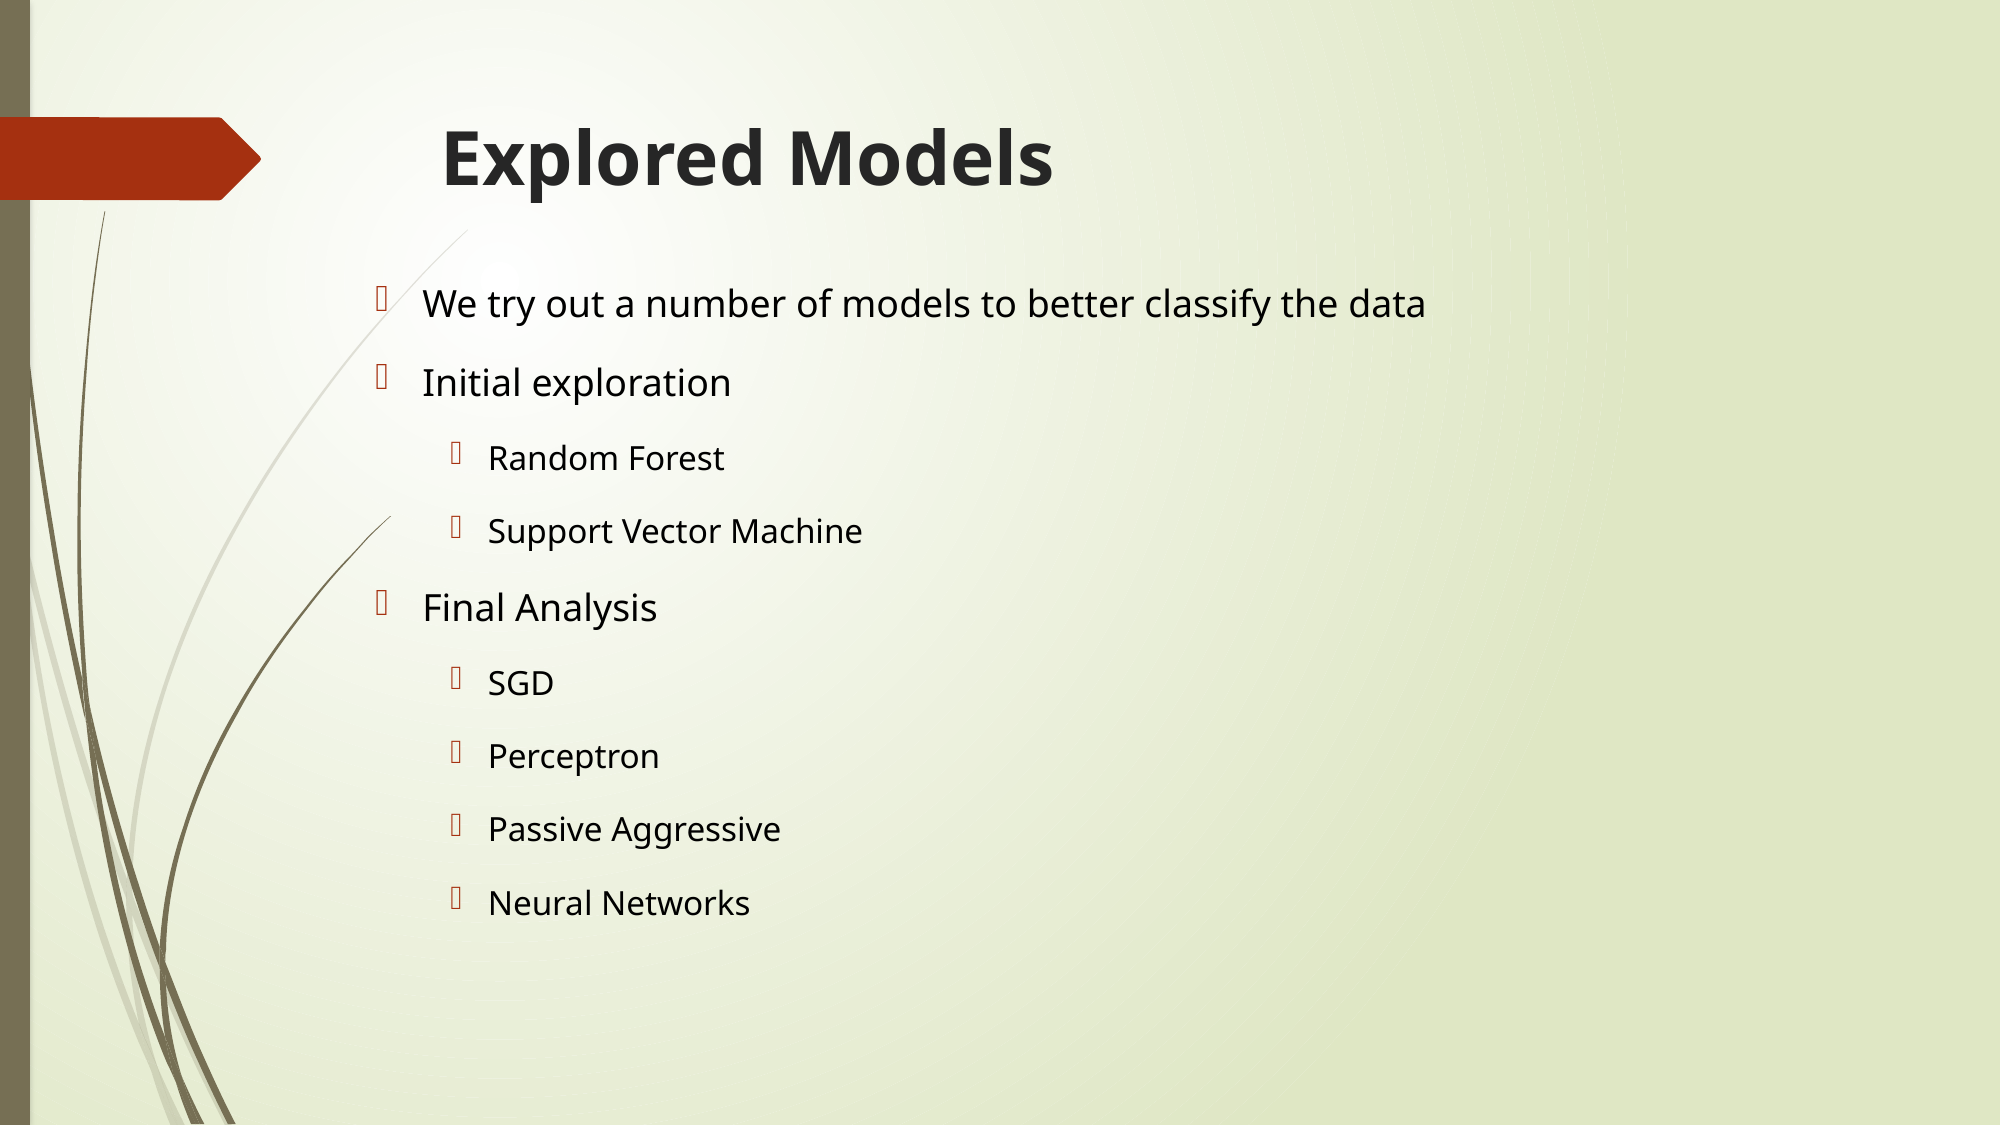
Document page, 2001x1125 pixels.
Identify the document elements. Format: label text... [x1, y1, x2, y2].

list We try out a number of models to better classify the data Initial exploration Random Forest Support Vector Machine Final Analysis SGD Perceptron Passive Aggressive Neural Networks [285, 272, 1793, 1076]
title Explored Models [425, 102, 1888, 313]
